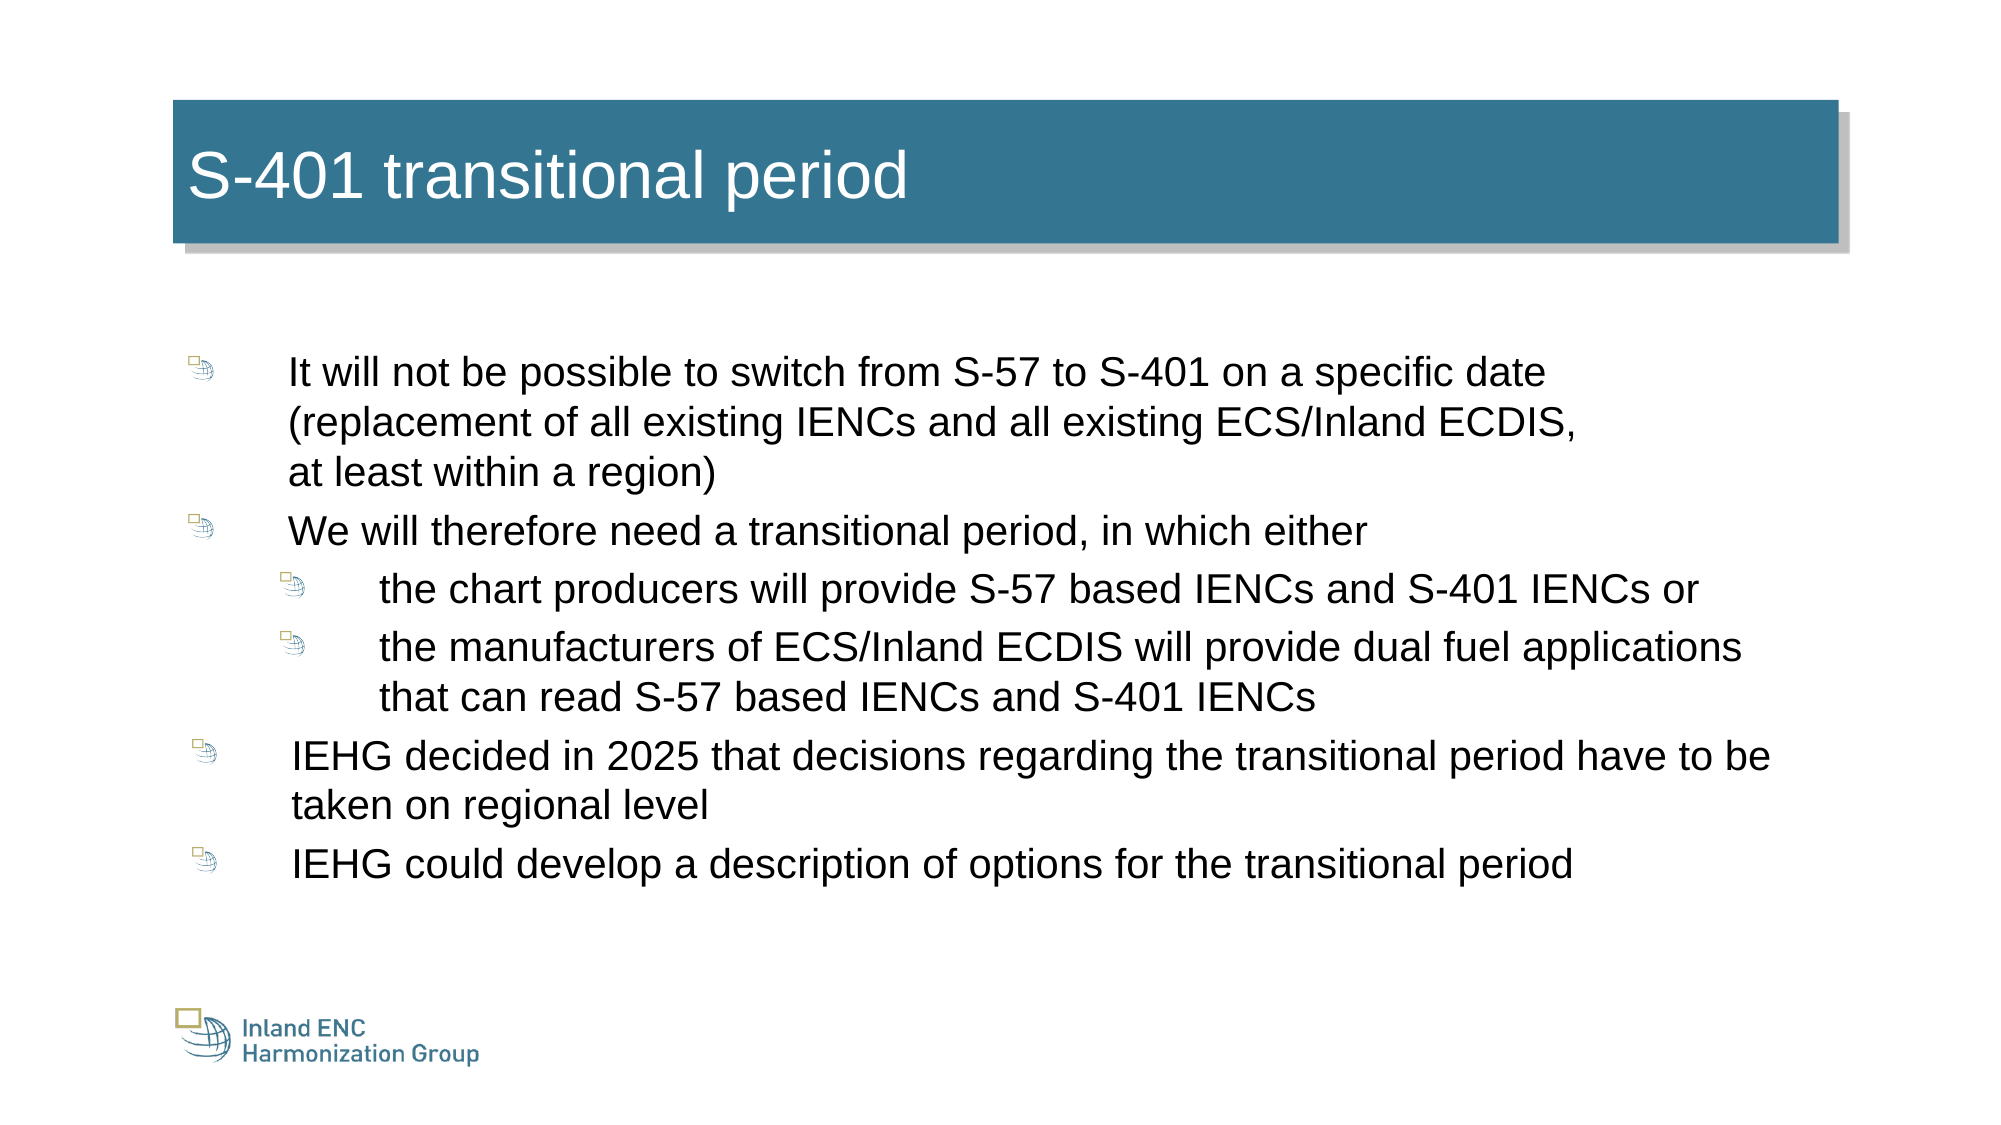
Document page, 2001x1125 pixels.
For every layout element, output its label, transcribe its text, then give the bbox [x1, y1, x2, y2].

picture [187, 513, 216, 543]
picture [187, 355, 216, 385]
picture [191, 846, 219, 877]
picture [173, 1006, 481, 1068]
picture [191, 738, 219, 768]
text_box It will not be possible to switch from S-57 to S-401 on a specific date (replacement of all existing IENCs and all existing ECS/Inland ECDIS, at least within a region) We will therefore need a transitional period, in which either the chart producers will provide S-57 based IENCs and S-401 IENCs or the manufacturers of ECS/Inland ECDIS will provide dual fuel applications that can read S-57 based IENCs and S-401 IENCs IEHG decided in 2025 that decisions regarding the transitional period have to be taken on regional level IEHG could develop a description of options for the transitional period [173, 337, 1839, 950]
text_box S-401 transitional period [173, 99, 1839, 244]
picture [279, 630, 307, 660]
picture [279, 571, 307, 602]
